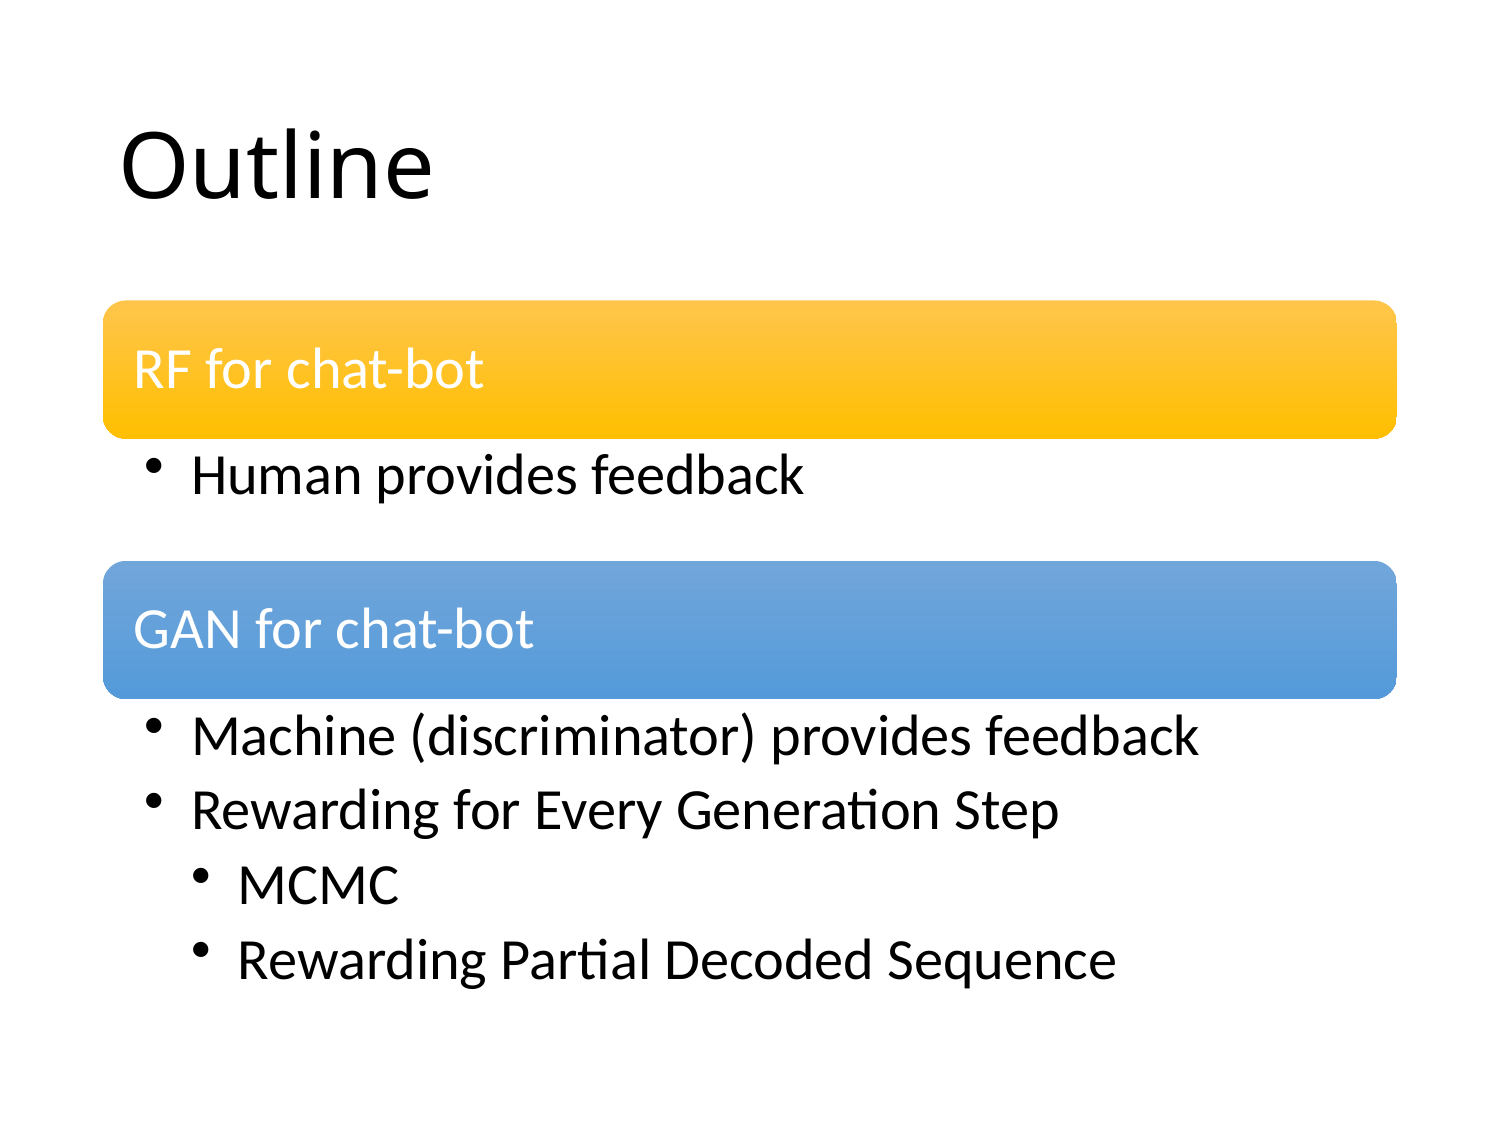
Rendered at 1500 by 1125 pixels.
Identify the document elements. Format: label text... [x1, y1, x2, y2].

title Outline [103, 59, 1397, 278]
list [103, 299, 1397, 1014]
